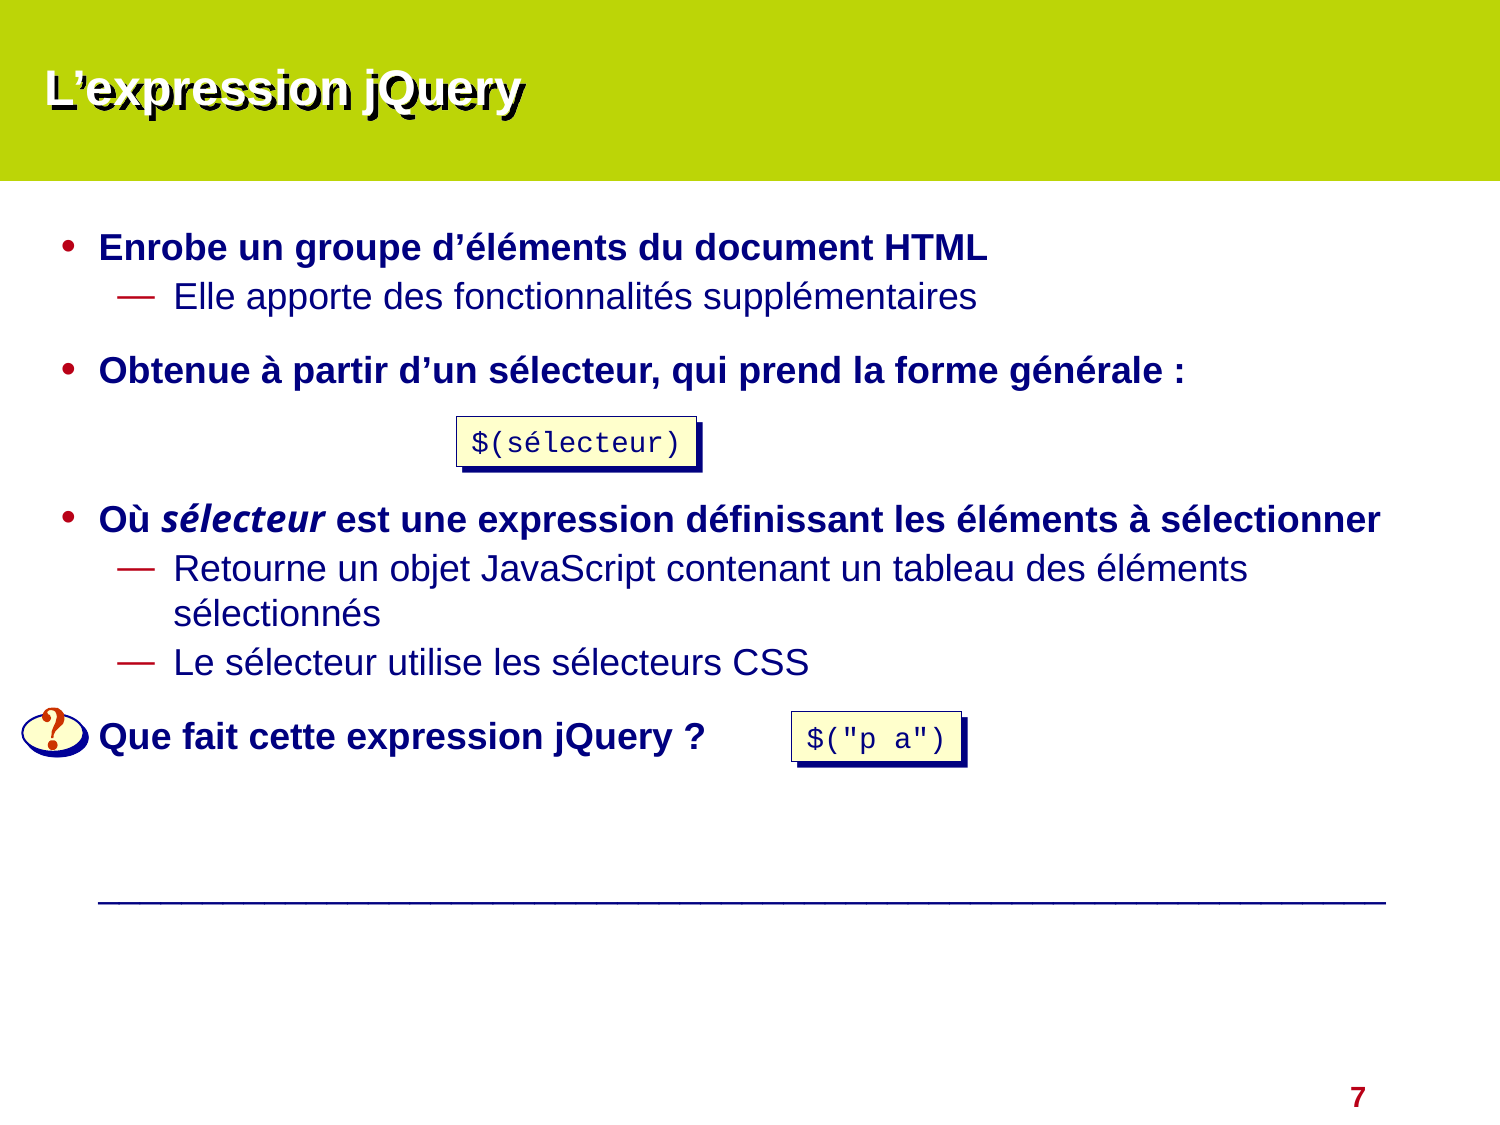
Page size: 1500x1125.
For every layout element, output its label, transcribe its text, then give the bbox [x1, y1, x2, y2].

title L’expression jQuery [29, 26, 1308, 146]
list Enrobe un groupe d’éléments du document HTML Elle apporte des fonctionnalités supplémentaires Obtenue à partir d’un sélecteur, qui prend la forme générale : Où sélecteur est une expression définissant les éléments à sélectionner Retourne un objet JavaScript contenant un tableau des éléments sélectionnés Le sélecteur utilise les sélecteurs CSS Que fait cette expression jQuery ? ______________________________________________________________ [45, 215, 1457, 920]
text_box $(sélecteur) [456, 416, 697, 467]
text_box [21, 707, 84, 753]
text_box $("p a") [791, 711, 962, 762]
